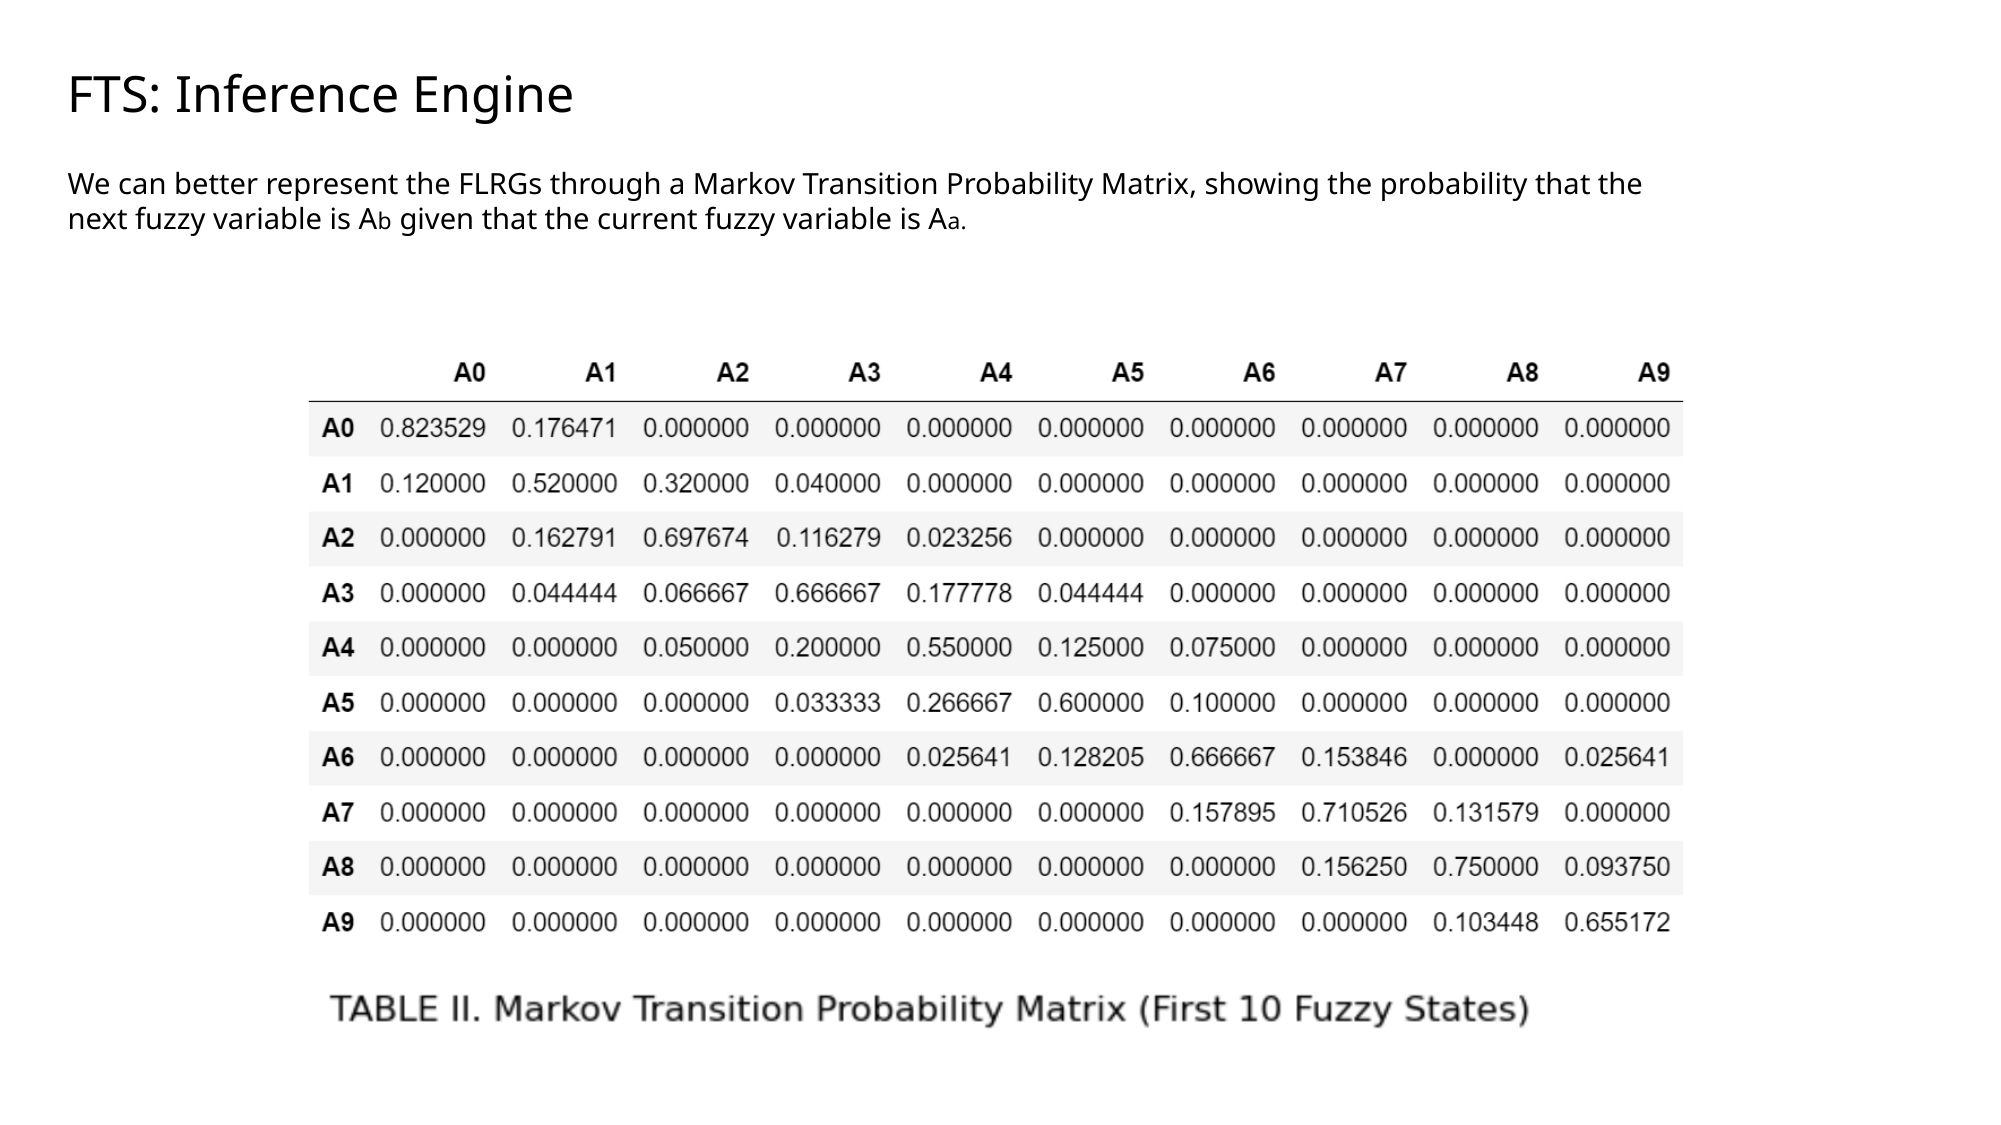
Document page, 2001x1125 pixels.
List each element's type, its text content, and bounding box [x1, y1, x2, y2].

text_box We can better represent the FLRGs through a Markov Transition Probability Matrix, showing the probability that the next fuzzy variable is Ab given that the current fuzzy variable is Aa. [53, 158, 1727, 243]
picture [301, 324, 1699, 1057]
text_box FTS: Inference Engine [53, 54, 1054, 130]
